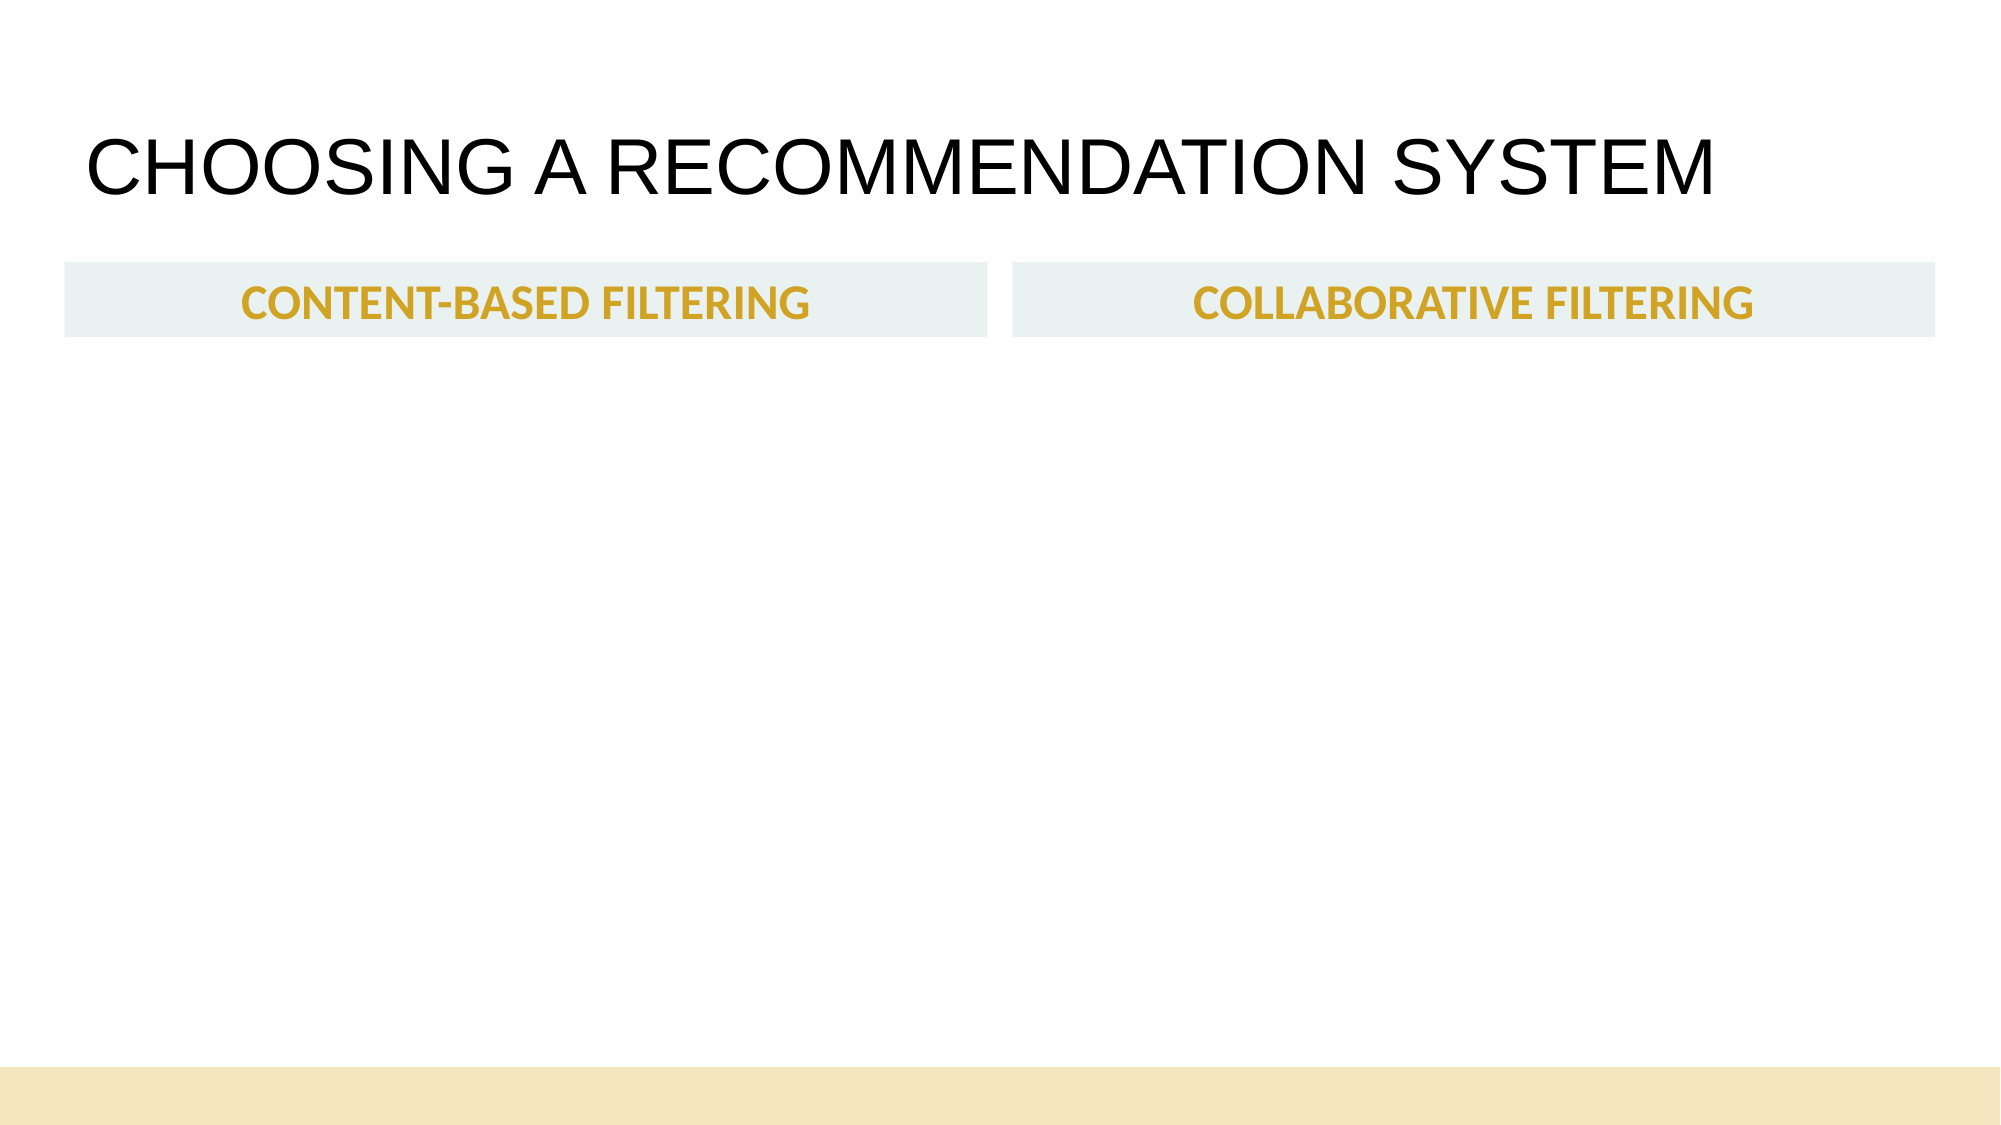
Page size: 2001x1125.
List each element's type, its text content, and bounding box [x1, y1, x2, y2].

text_box COLLABORATIVE FILTERING [1012, 262, 1936, 337]
text_box CONTENT-BASED FILTERING [64, 262, 988, 337]
title CHOOSING A RECOMMENDATION SYSTEM [70, 59, 1936, 278]
